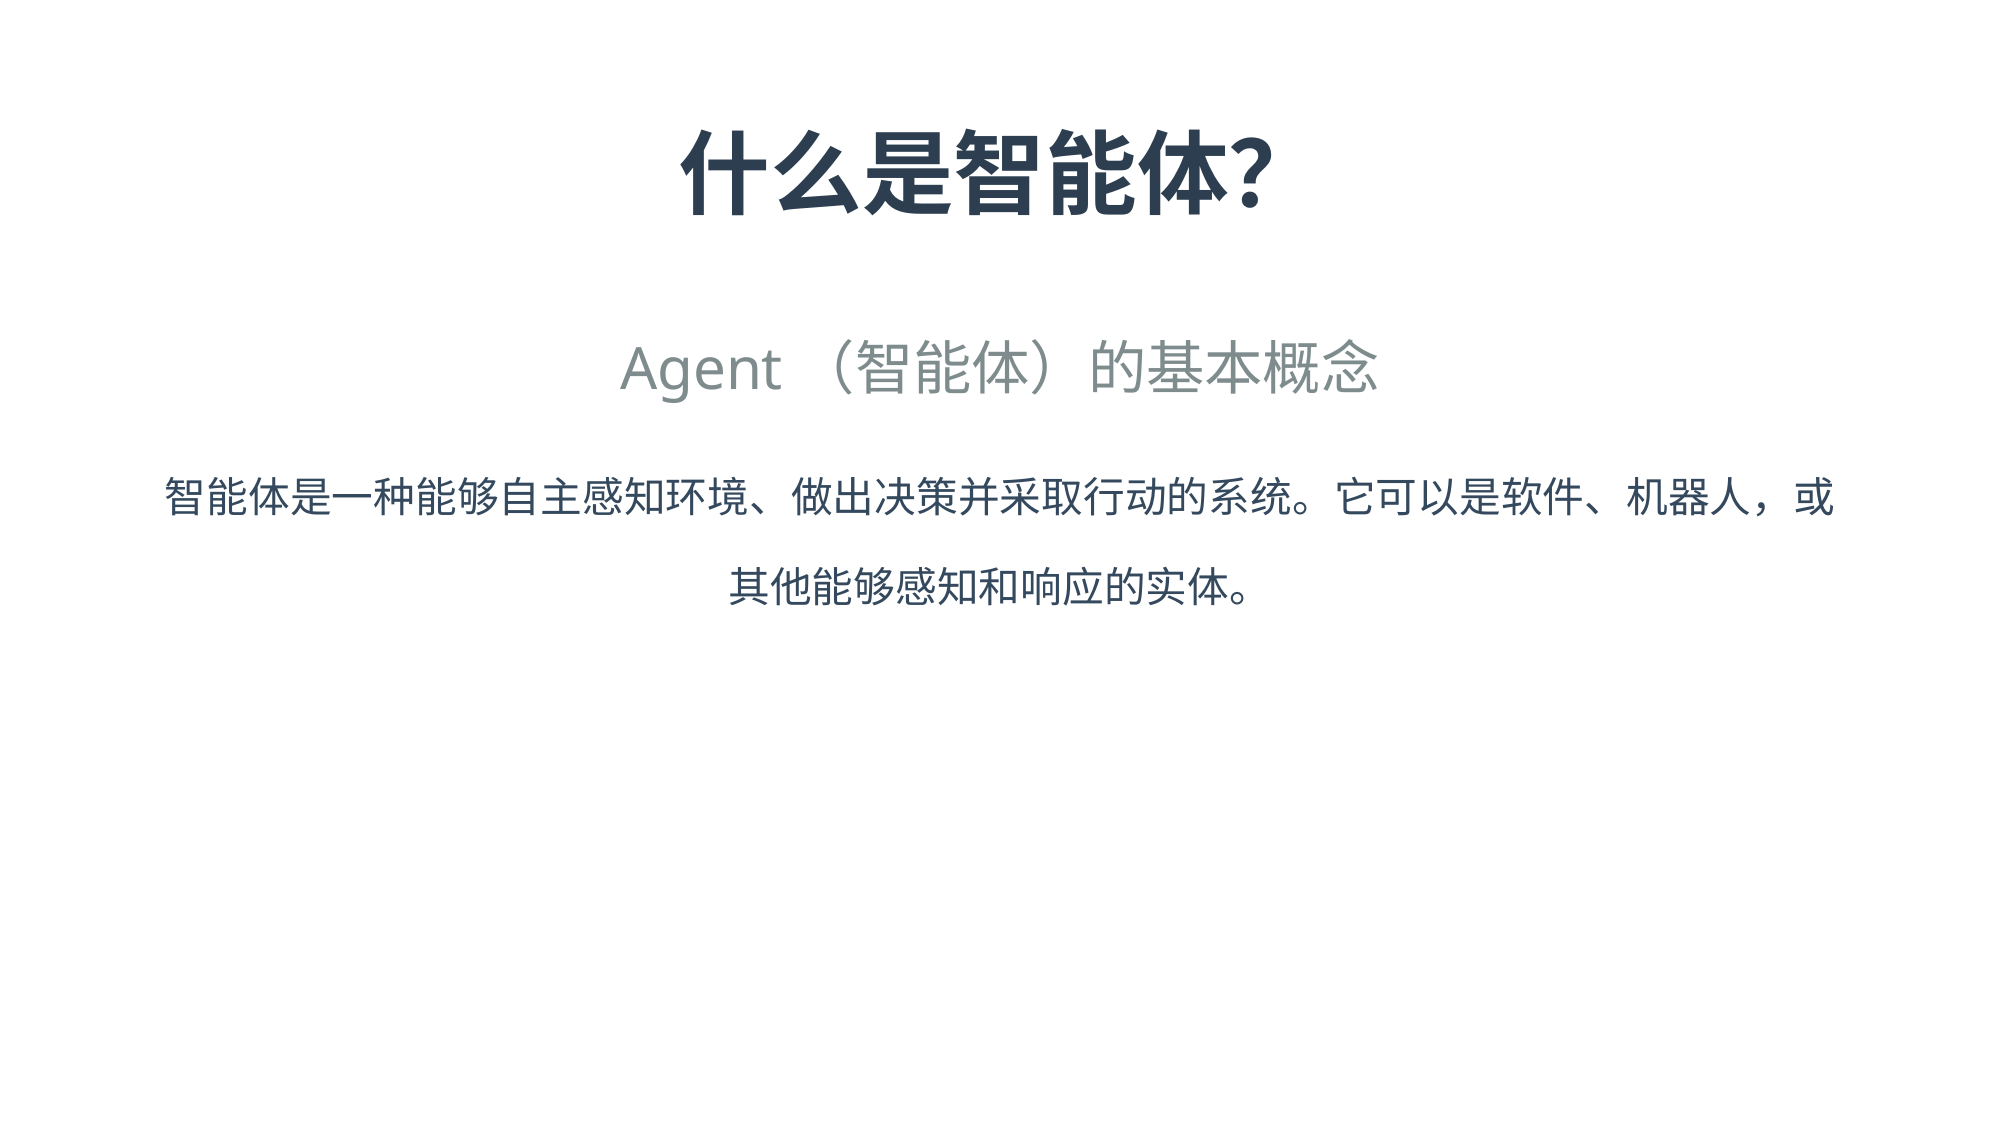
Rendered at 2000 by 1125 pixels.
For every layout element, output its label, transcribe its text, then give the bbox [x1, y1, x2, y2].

text_box Agent（智能体）的基本概念 [125, 310, 1875, 402]
text_box 什么是智能体？ [125, 94, 1875, 227]
text_box 智能体是一种能够自主感知环境、做出决策并采取行动的系统。它可以是软件、机器人，或其他能够感知和响应的实体。 [149, 430, 1850, 611]
